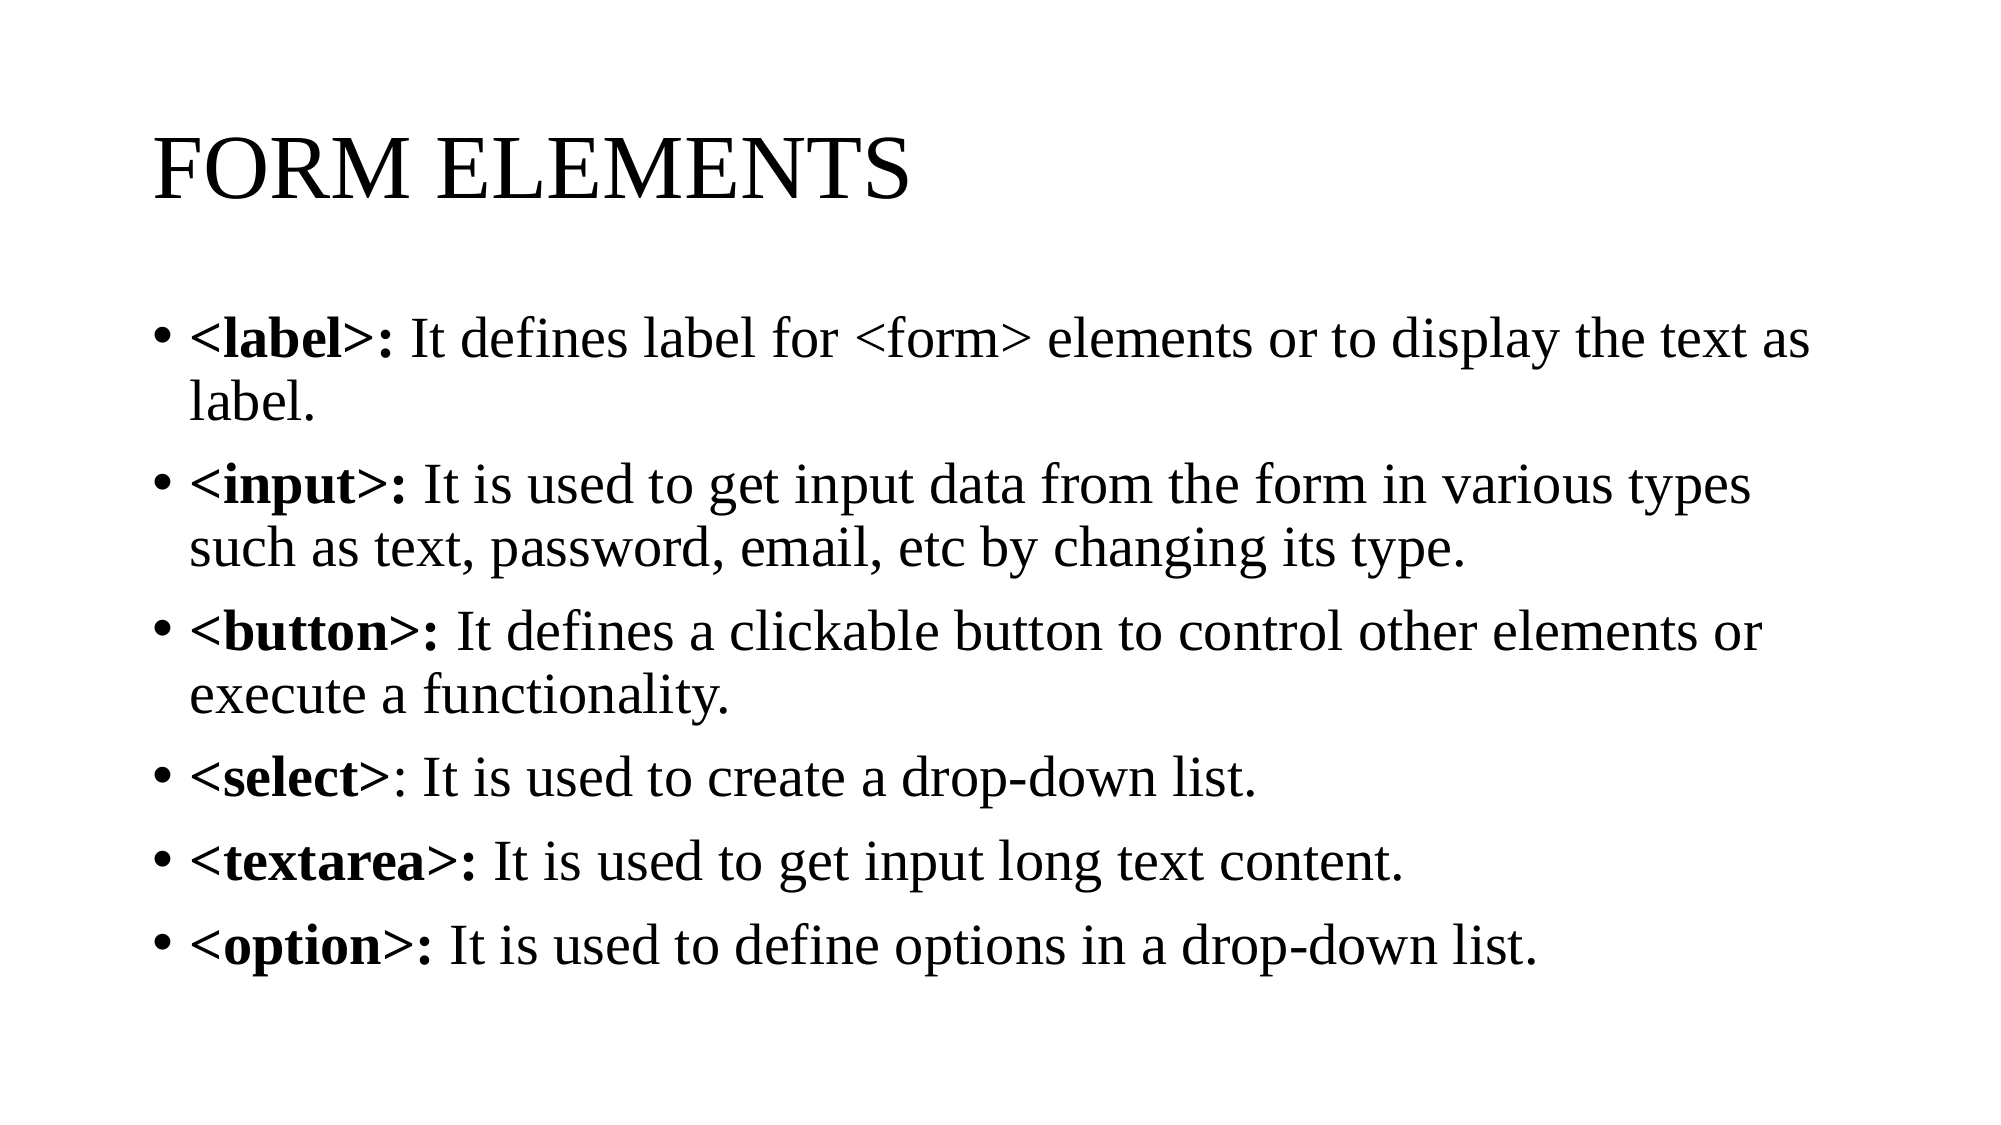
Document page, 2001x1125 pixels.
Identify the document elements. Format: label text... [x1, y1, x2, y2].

title FORM ELEMENTS [137, 59, 1863, 278]
list <label>: It defines label for <form> elements or to display the text as label. <input>: It is used to get input data from the form in various types such as text, password, email, etc by changing its type. <button>: It defines a clickable button to control other elements or execute a functionality. <select>: It is used to create a drop-down list. <textarea>: It is used to get input long text content. <option>: It is used to define options in a drop-down list. [137, 299, 1863, 1014]
